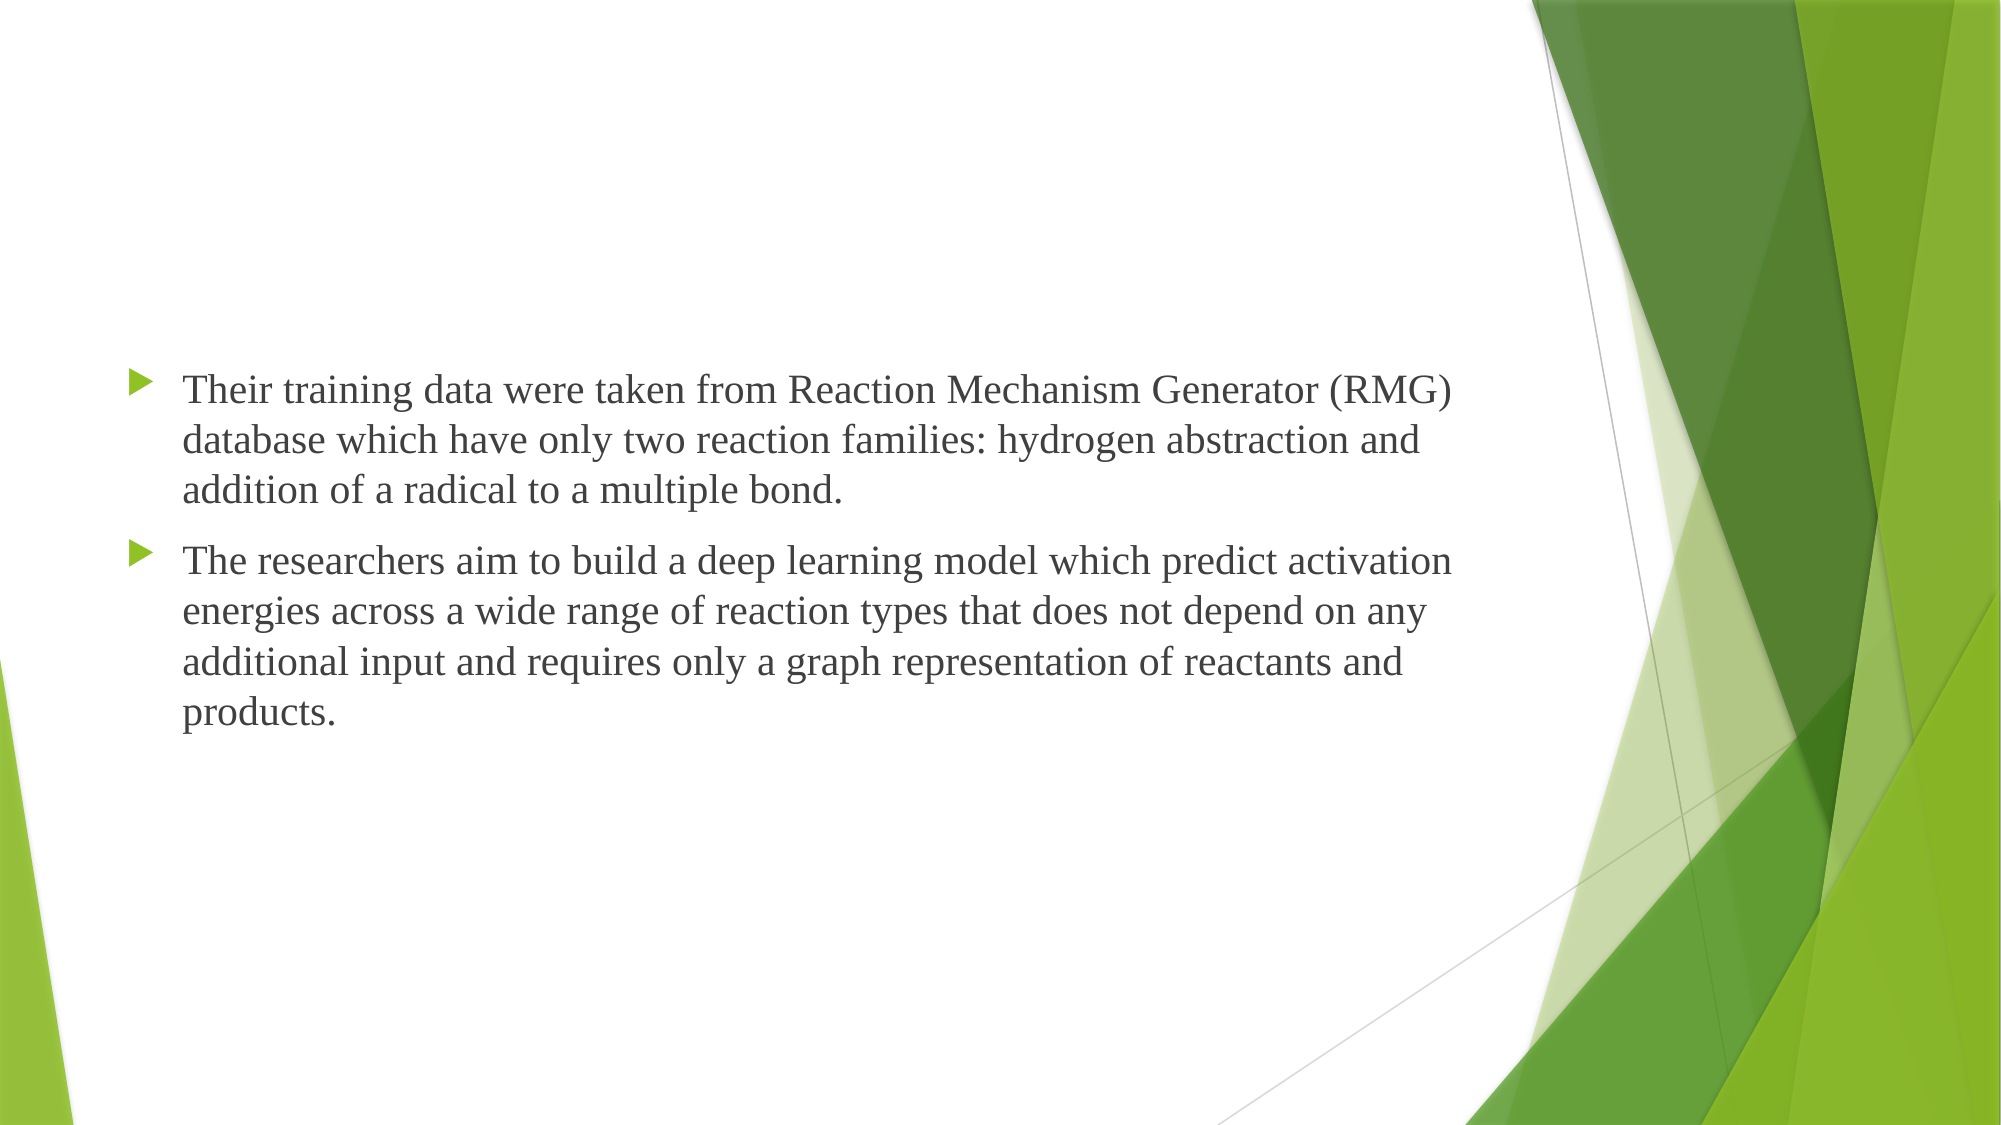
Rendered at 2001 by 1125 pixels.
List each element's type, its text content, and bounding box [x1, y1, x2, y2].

list Their training data were taken from Reaction Mechanism Generator (RMG) database which have only two reaction families: hydrogen abstraction and addition of a radical to a multiple bond. The researchers aim to build a deep learning model which predict activation energies across a wide range of reaction types that does not depend on any additional input and requires only a graph representation of reactants and products. [111, 354, 1522, 992]
